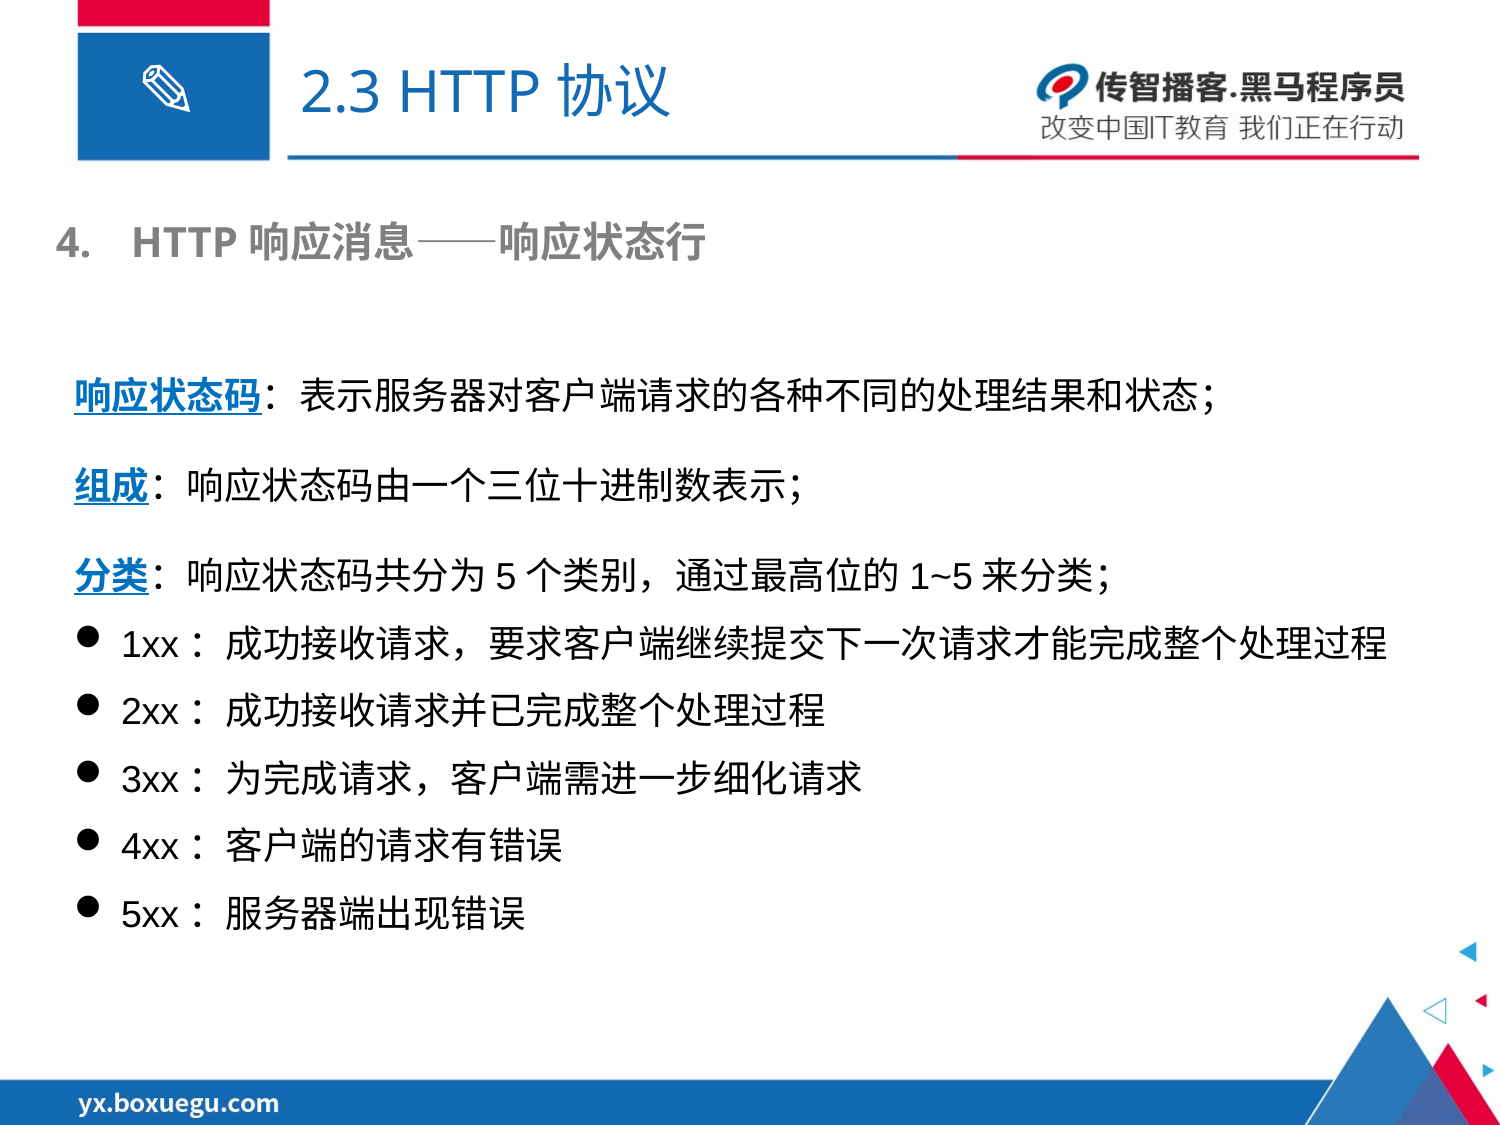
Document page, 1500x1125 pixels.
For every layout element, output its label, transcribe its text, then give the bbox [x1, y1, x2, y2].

text_box 响应状态码：表示服务器对客户端请求的各种不同的处理结果和状态； 组成：响应状态码由一个三位十进制数表示； 分类：响应状态码共分为5个类别，通过最高位的1~5来分类； 1xx：成功接收请求，要求客户端继续提交下一次请求才能完成整个处理过程 2xx：成功接收请求并已完成整个处理过程 3xx：为完成请求，客户端需进一步细化请求 4xx：客户端的请求有错误 5xx：服务器端出现错误 [59, 319, 1424, 942]
title 2.3 HTTP协议 [285, 25, 1137, 153]
picture [0, 0, 1500, 1125]
text_box HTTP响应消息——响应状态行 [41, 208, 1424, 274]
